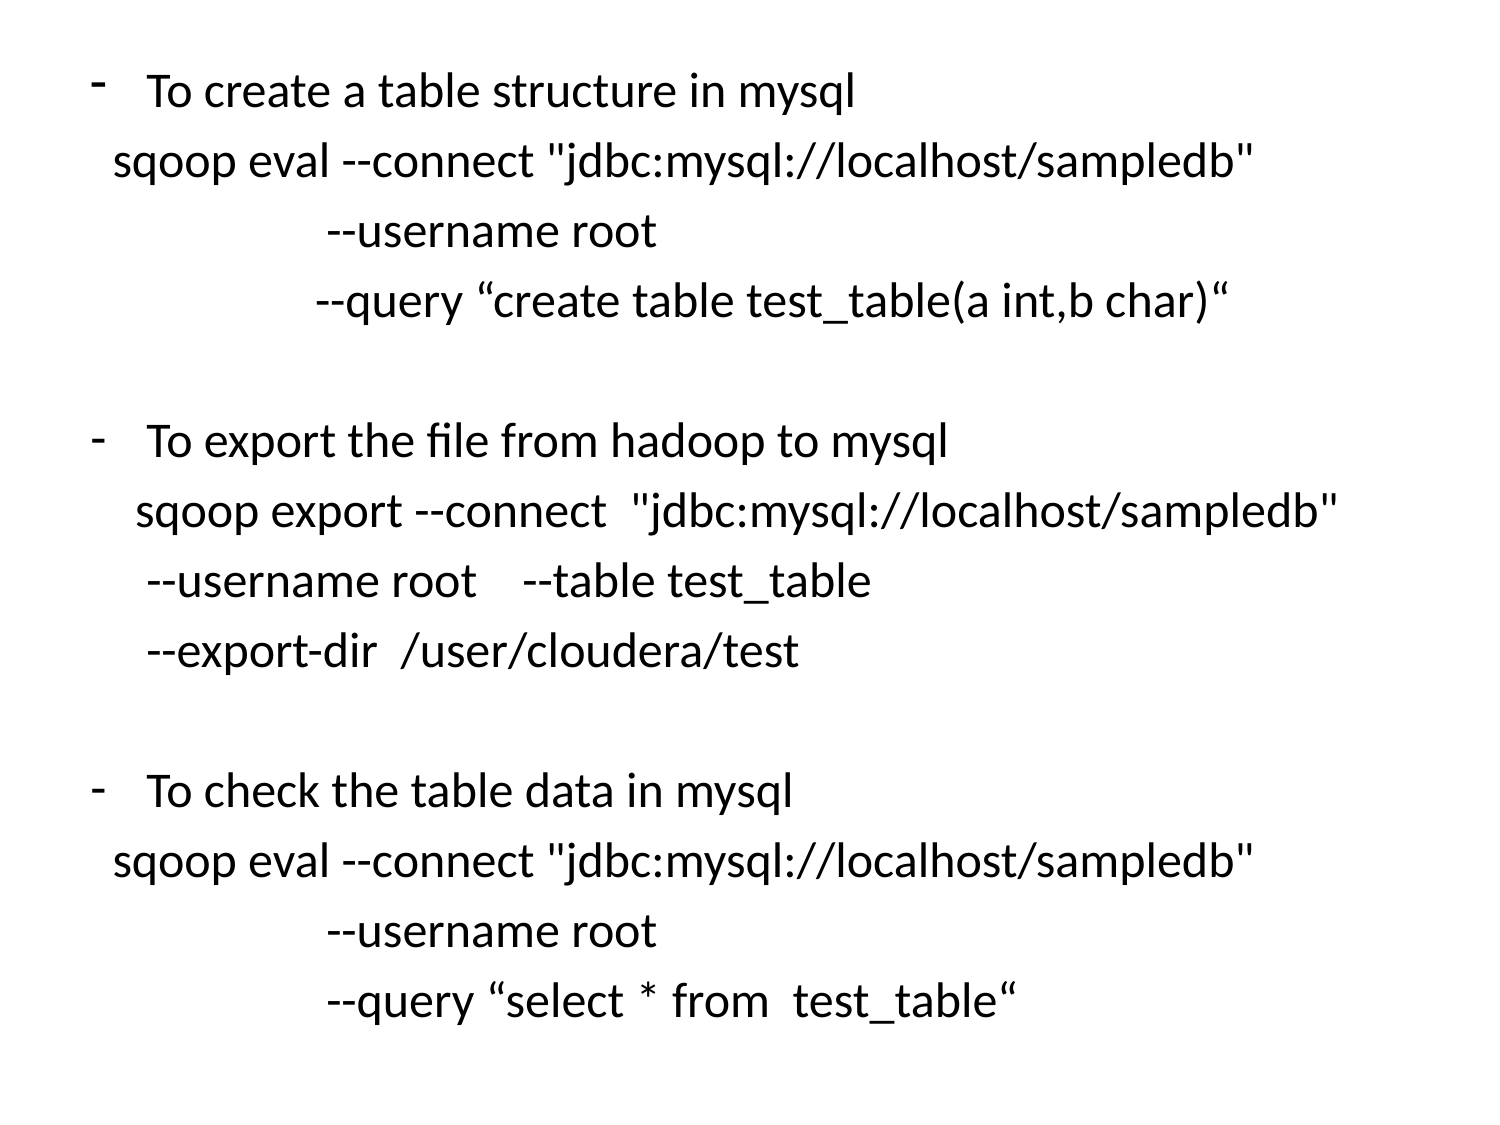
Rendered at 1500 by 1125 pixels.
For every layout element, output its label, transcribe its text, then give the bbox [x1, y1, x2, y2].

list To create a table structure in mysql sqoop eval --connect "jdbc:mysql://localhost/sampledb" --username root --query “create table test_table(a int,b char)“ To export the file from hadoop to mysql sqoop export --connect "jdbc:mysql://localhost/sampledb" --username root --table test_table --export-dir /user/cloudera/test To check the table data in mysql sqoop eval --connect "jdbc:mysql://localhost/sampledb" --username root --query “select * from test_table“ [75, 50, 1425, 1050]
